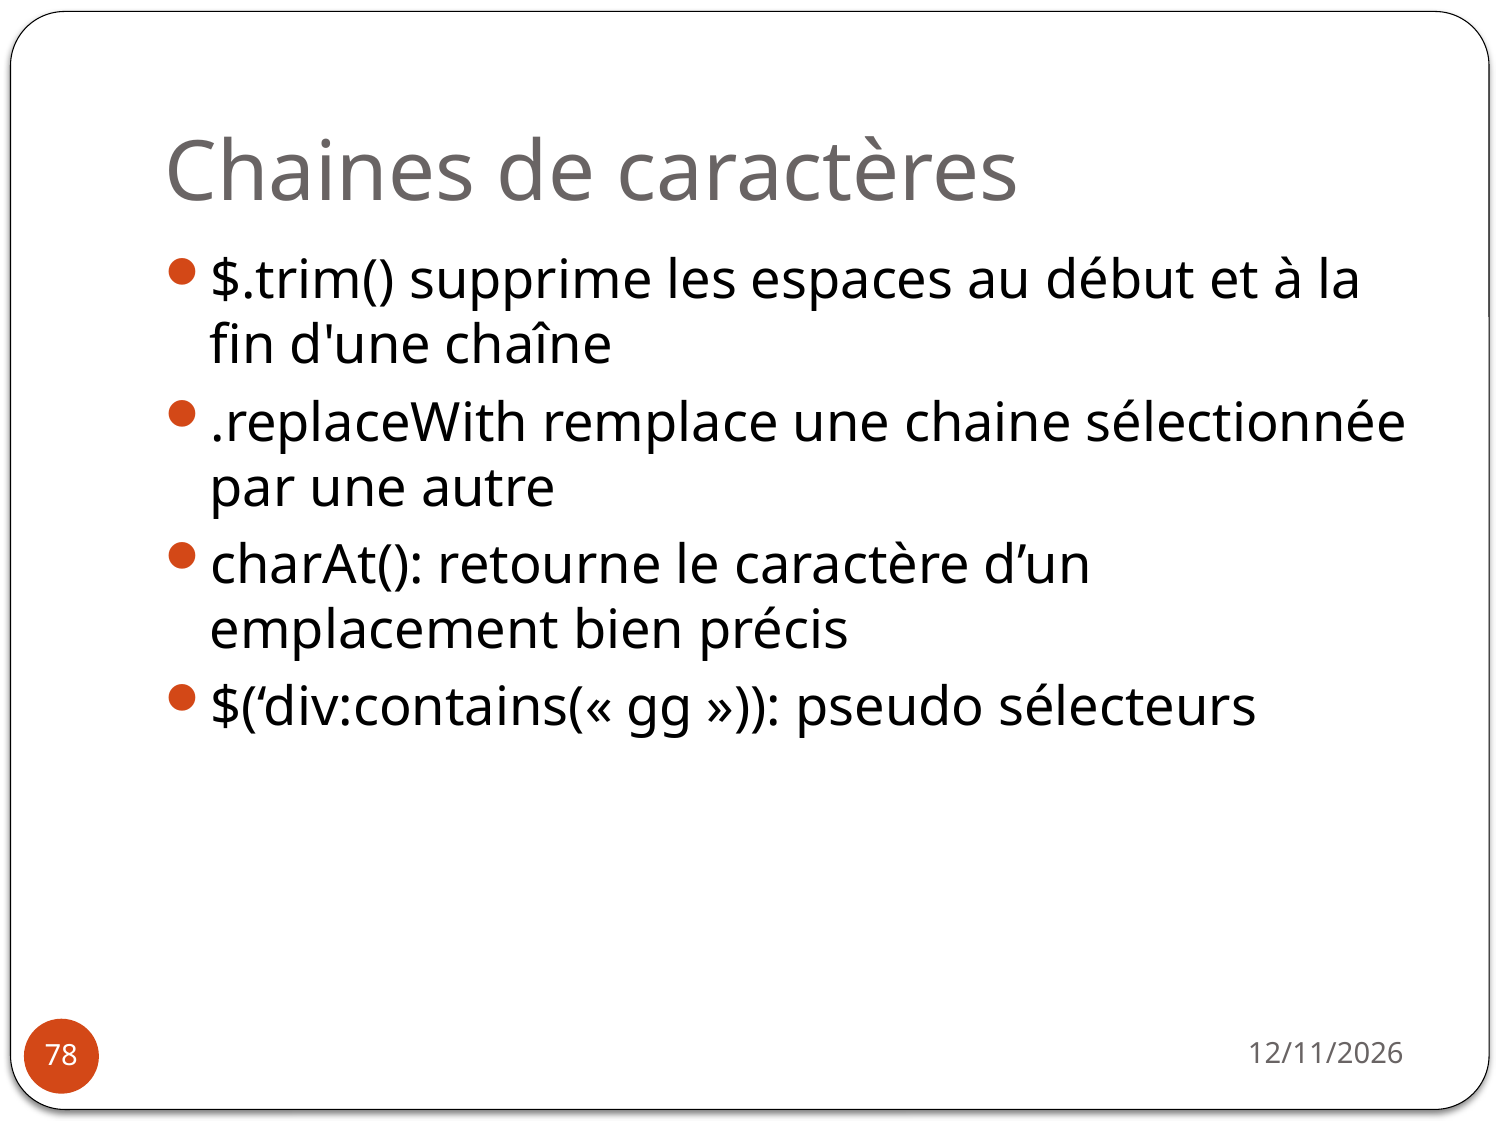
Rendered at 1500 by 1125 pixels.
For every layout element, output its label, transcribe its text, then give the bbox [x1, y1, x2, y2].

slide_number 78 [23, 1018, 99, 1094]
title Chaines de caractères [150, 45, 1425, 233]
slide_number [1012, 1015, 1419, 1094]
list $.trim() supprime les espaces au début et à la fin d'une chaîne .replaceWith remplace une chaine sélectionnée par une autre charAt(): retourne le caractère d’un emplacement bien précis $(‘div:contains(« gg »)): pseudo sélecteurs [150, 237, 1425, 988]
